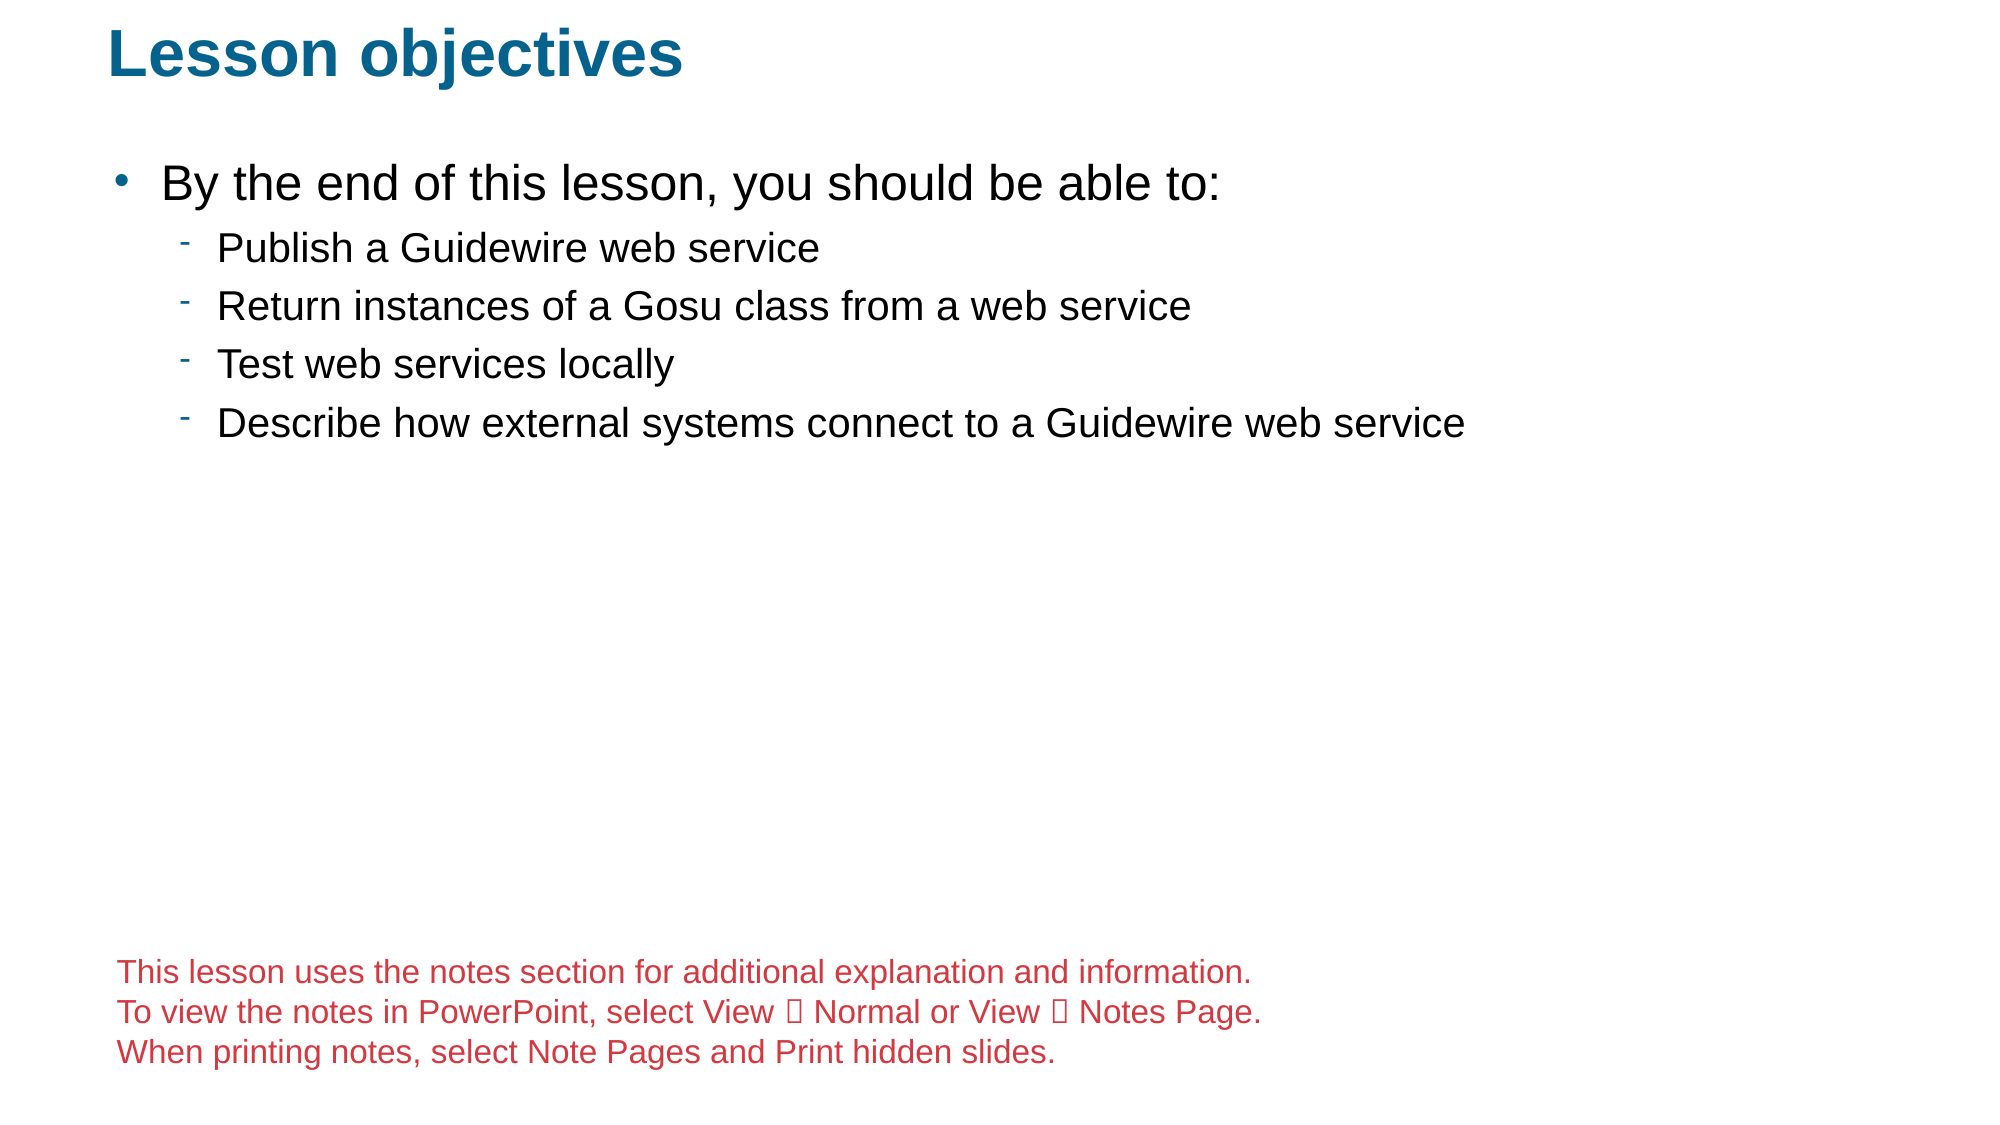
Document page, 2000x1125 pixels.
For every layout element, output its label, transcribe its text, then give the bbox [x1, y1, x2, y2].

list Publish a Guidewire web service Return instances of a Gosu class from a web service Test web services locally Describe how external systems connect to a Guidewire web service [113, 220, 1934, 933]
